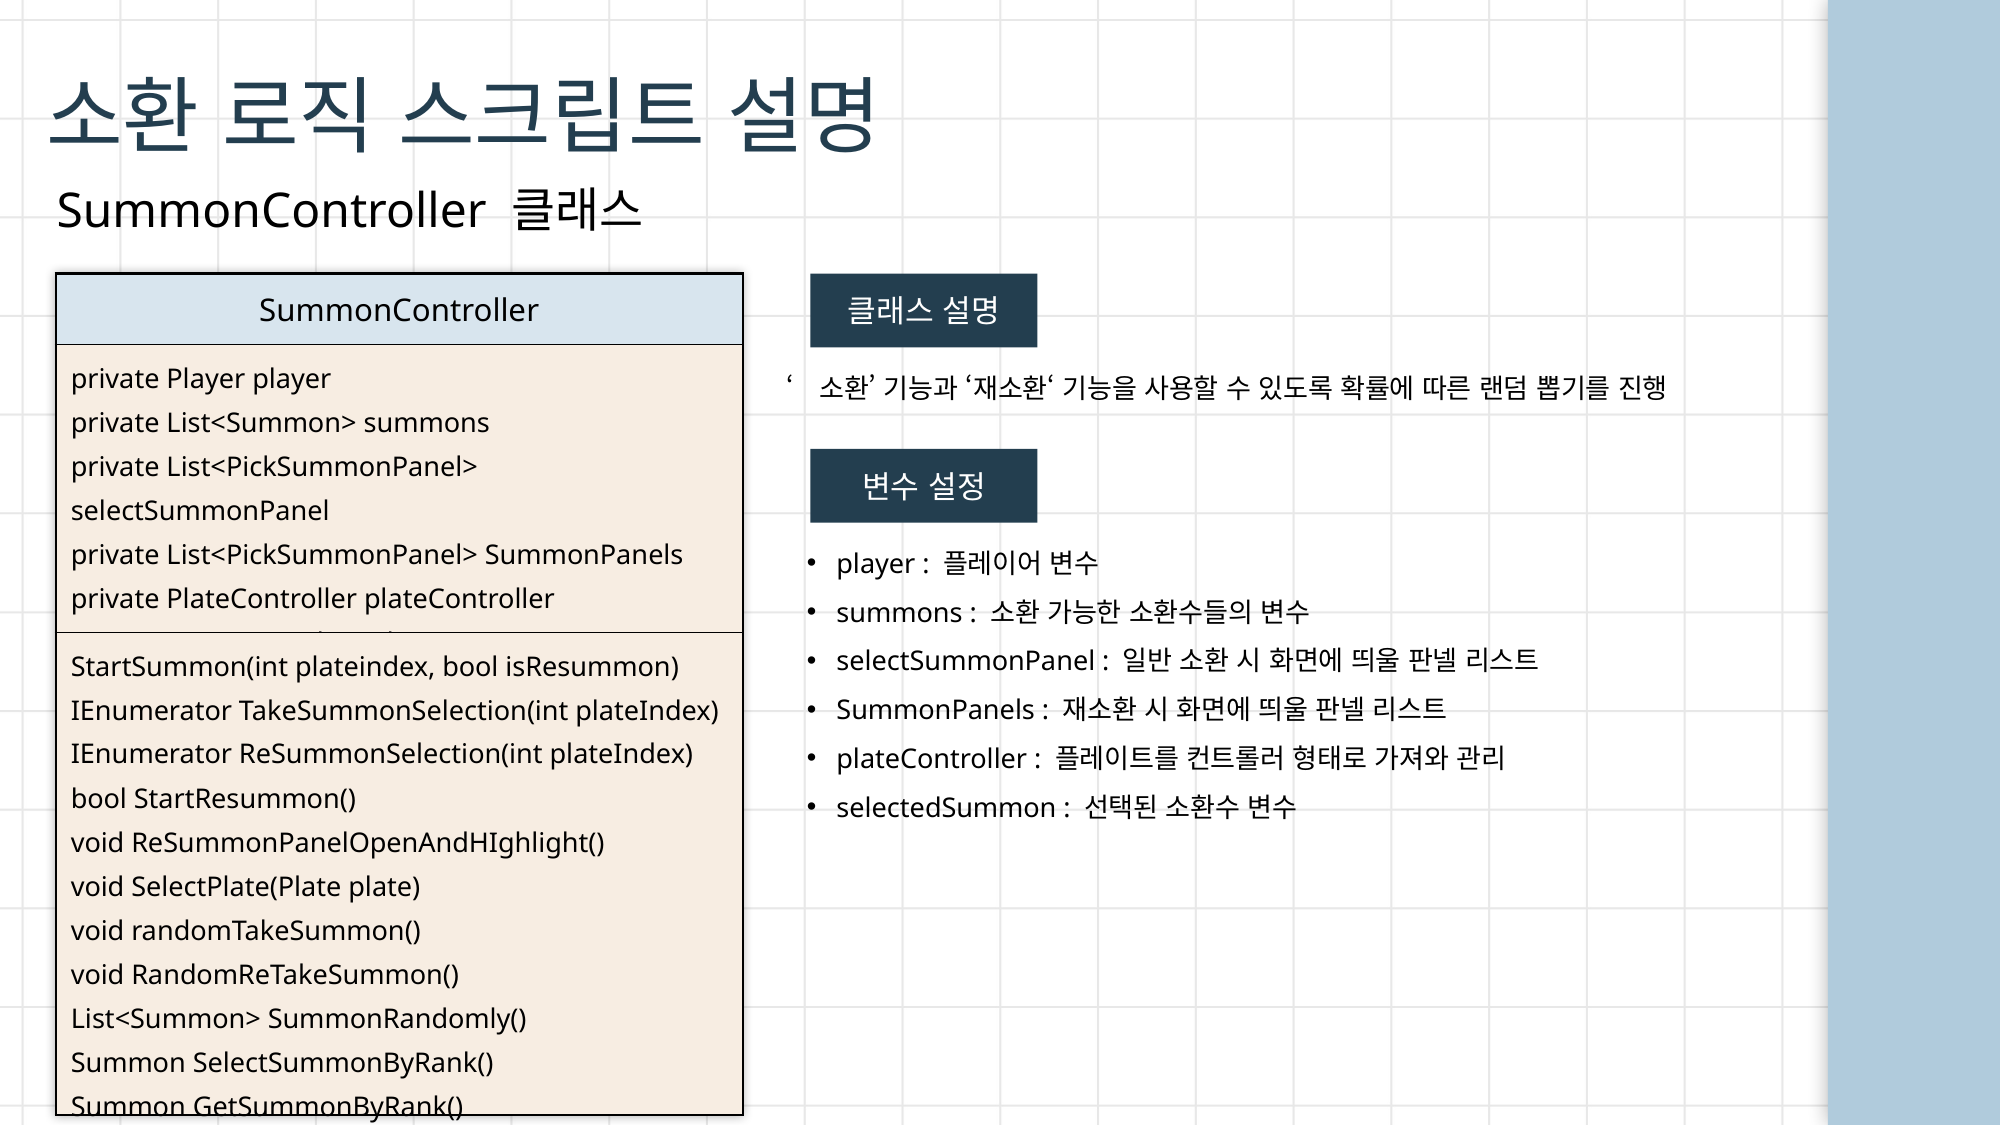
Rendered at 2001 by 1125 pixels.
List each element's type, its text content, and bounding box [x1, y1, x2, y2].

table_cell StartSummon(int plateindex, bool isResummon) IEnumerator TakeSummonSelection(int plateIndex) IEnumerator ReSummonSelection(int plateIndex) bool StartResummon() void ReSummonPanelOpenAndHIghlight() void SelectPlate(Plate plate) void randomTakeSummon() void RandomReTakeSummon() List<Summon> SummonRandomly() Summon SelectSummonByRank() Summon GetSummonByRank() void OnSelectSummon(Summon summon) [57, 633, 742, 1114]
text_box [809, 273, 1644, 407]
table_header SummonController [57, 275, 742, 344]
table_header StatePanel [0, 0, 1816, 1125]
table_cell private Player player private List<Summon> summons private List<PickSummonPanel> selectSummonPanel private List<PickSummonPanel> SummonPanels private PlateController plateController private Summon selectedSummon [57, 345, 742, 632]
text_box 소환 로직 스크립트 설명 [31, 55, 896, 171]
text_box SummonController 클래스 [41, 172, 659, 245]
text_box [809, 448, 1537, 829]
text_box [1826, 0, 2000, 1125]
